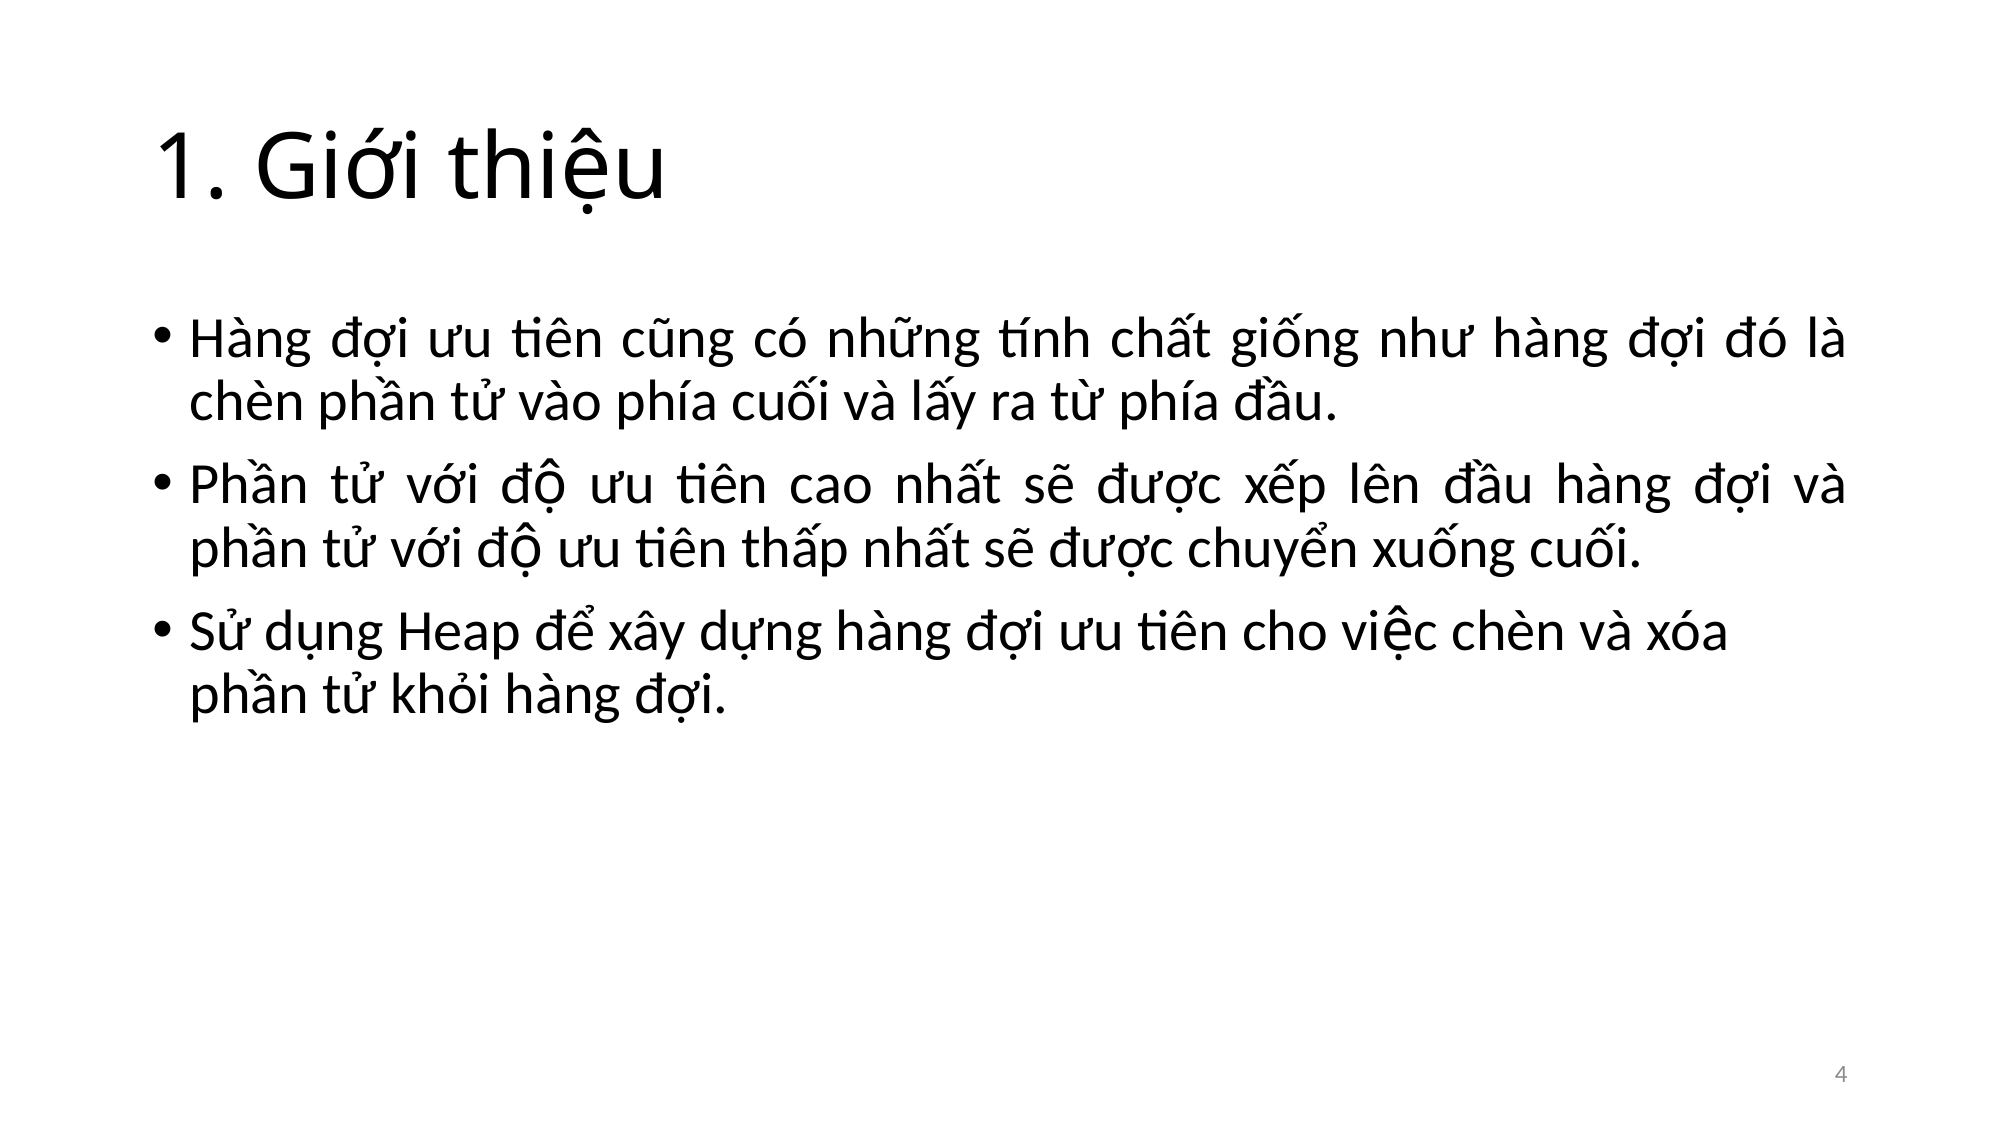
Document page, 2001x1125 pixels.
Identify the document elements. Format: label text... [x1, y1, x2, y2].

title 1. Giới thiệu [137, 59, 1863, 278]
slide_number 4 [1412, 1042, 1863, 1103]
list Hàng đợi ưu tiên cũng có những tính chất giống như hàng đợi đó là chèn phần tử vào phía cuối và lấy ra từ phía đầu. Phần tử với độ ưu tiên cao nhất sẽ được xếp lên đầu hàng đợi và phần tử với độ ưu tiên thấp nhất sẽ được chuyển xuống cuối. Sử dụng Heap để xây dựng hàng đợi ưu tiên cho việc chèn và xóa phần tử khỏi hàng đợi. [137, 299, 1863, 1014]
